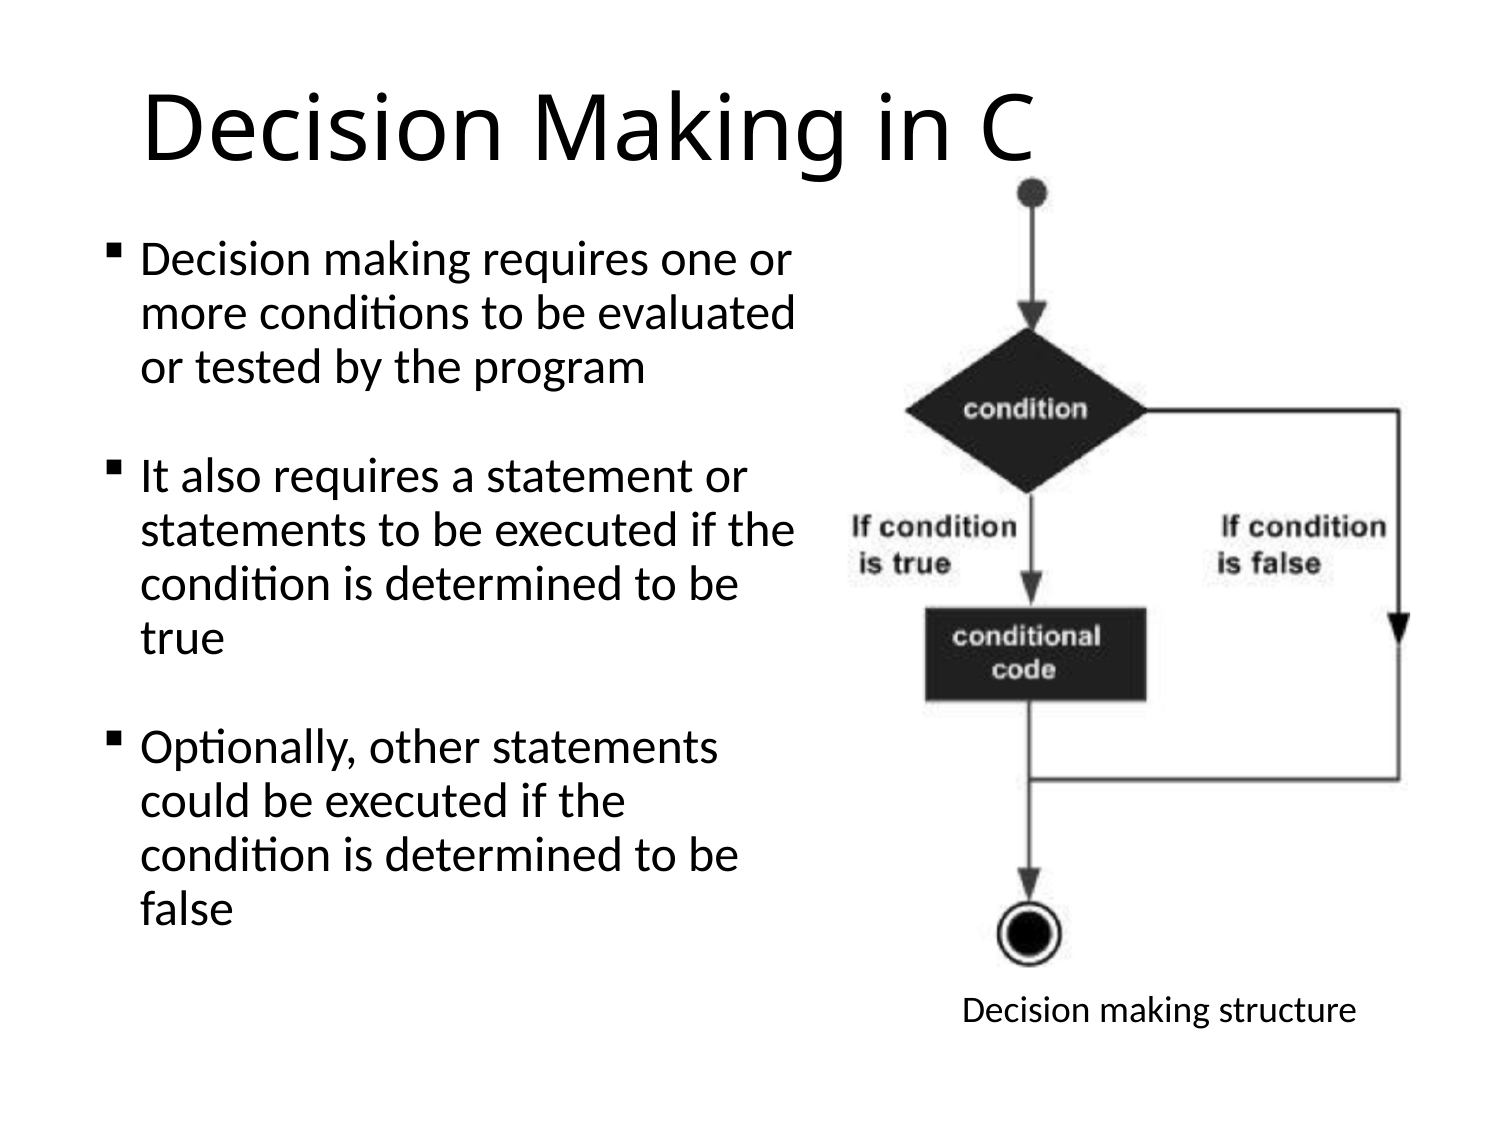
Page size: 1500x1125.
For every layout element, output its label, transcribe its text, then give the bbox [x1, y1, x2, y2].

picture [841, 174, 1413, 971]
text_box Decision making structure [947, 977, 1400, 1038]
title Decision Making in C [125, 37, 1400, 224]
text_box Decision making requires one or more conditions to be evaluated or tested by the program It also requires a statement or statements to be executed if the condition is determined to be true Optionally, other statements could be executed if the condition is determined to be false [87, 224, 842, 1039]
